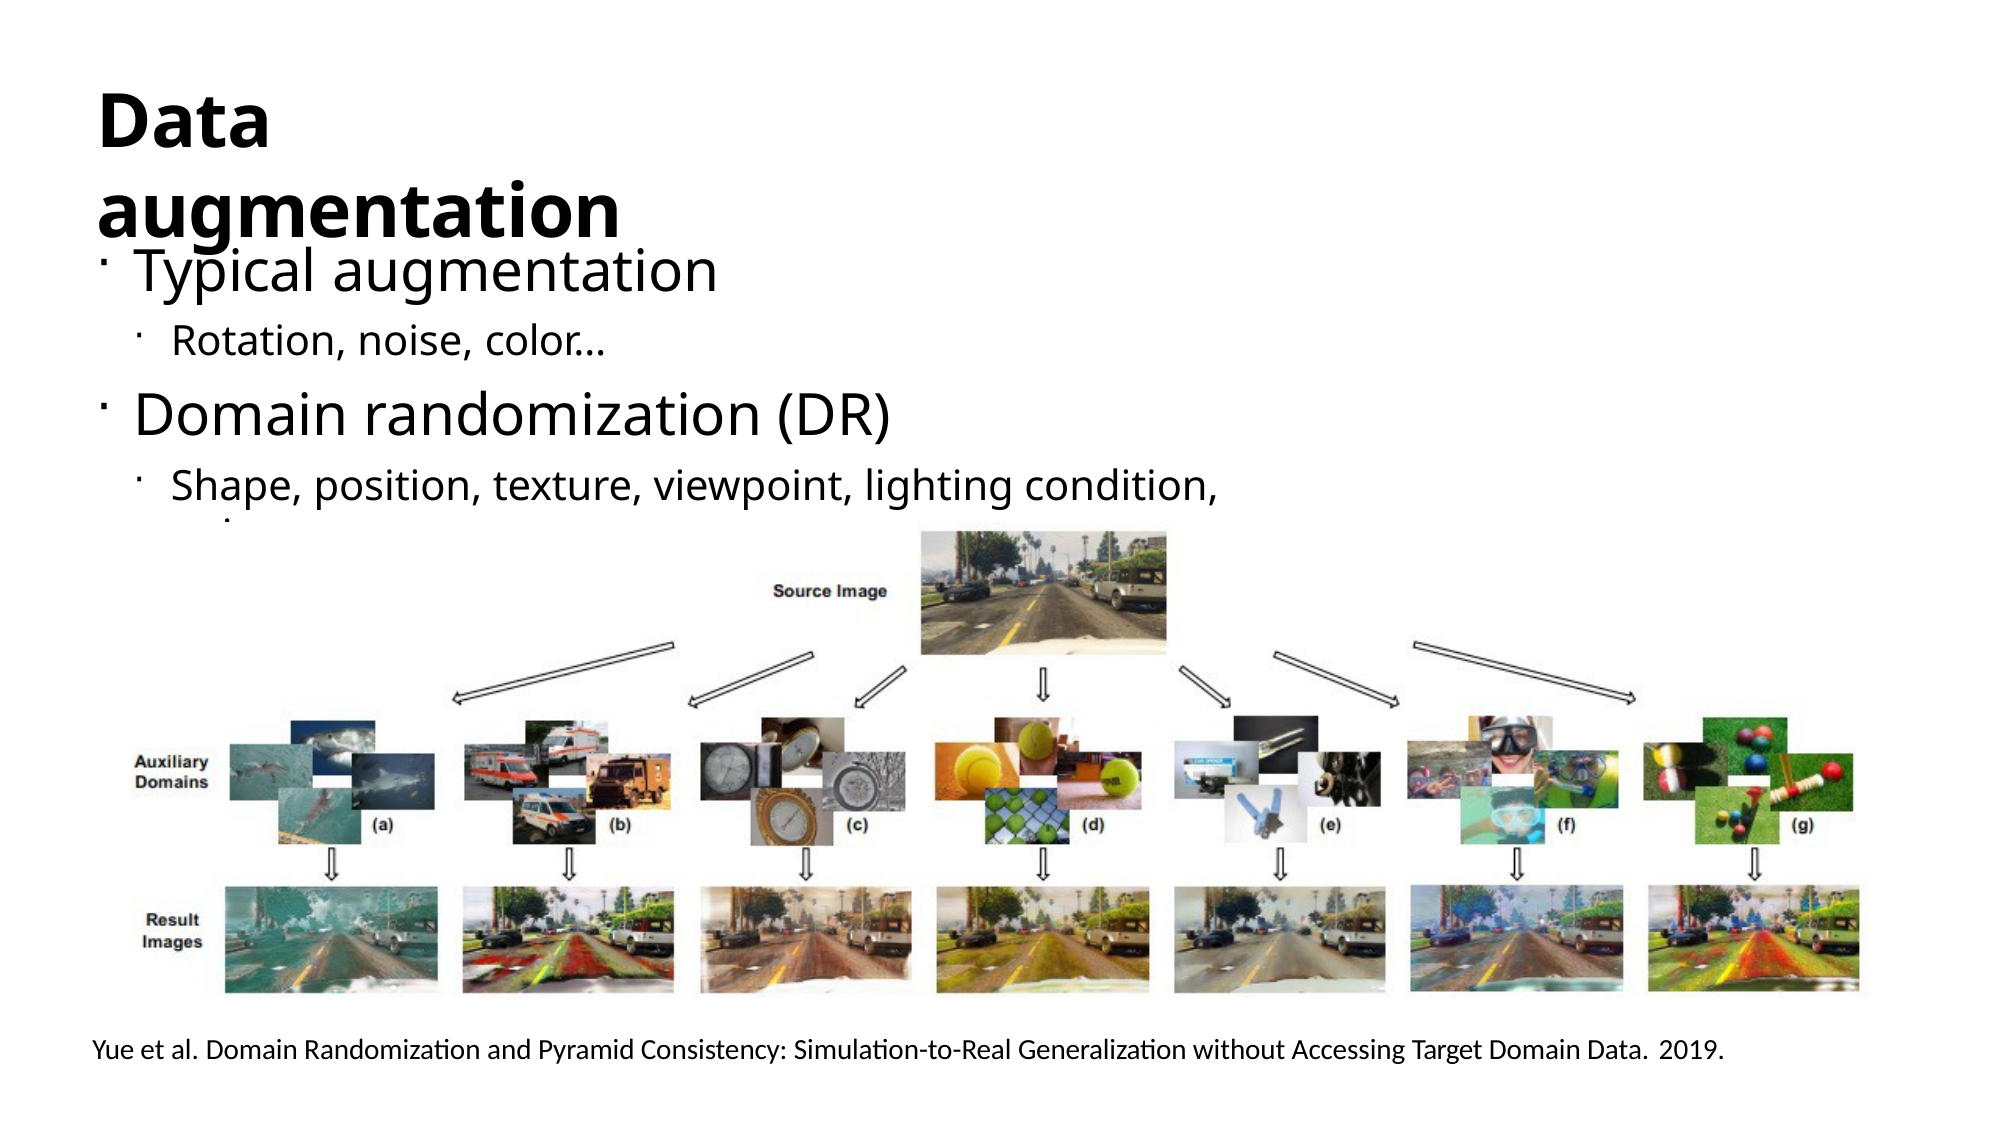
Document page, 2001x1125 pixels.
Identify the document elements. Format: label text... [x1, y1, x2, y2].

text_box Yue et al. Domain Randomization and Pyramid Consistency: Simulation-to-Real Generalization without Accessing Target Domain Data. 2019. [90, 1028, 1746, 1066]
text_box Typical augmentation Rotation, noise, color… Domain randomization (DR) Shape, position, texture, viewpoint, lighting condition, noise… [93, 215, 1302, 559]
text_box [130, 522, 1869, 998]
title Data augmentation [94, 70, 741, 215]
